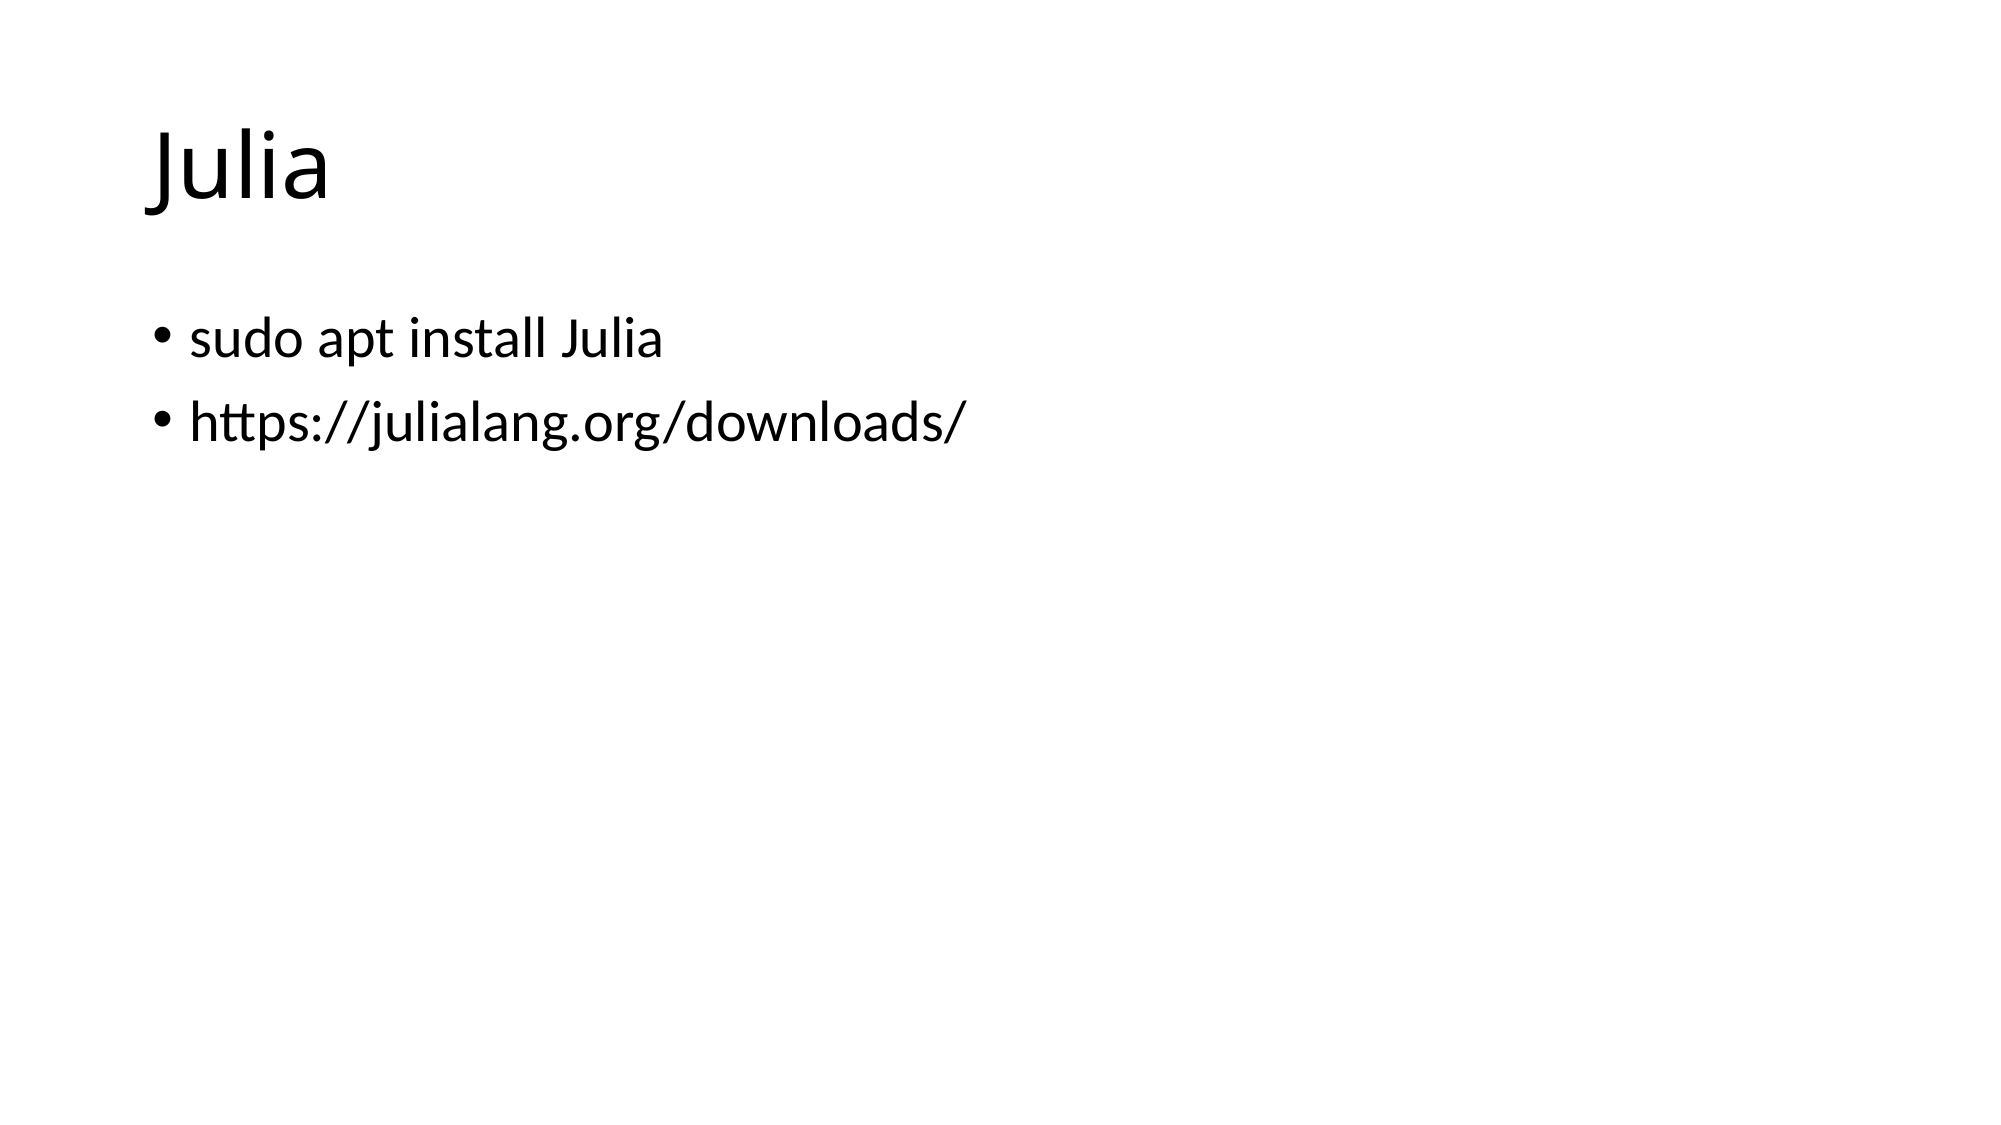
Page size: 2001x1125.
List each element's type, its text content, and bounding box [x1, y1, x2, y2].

title Julia [137, 59, 1863, 278]
list sudo apt install Julia https://julialang.org/downloads/ [137, 299, 1863, 1014]
